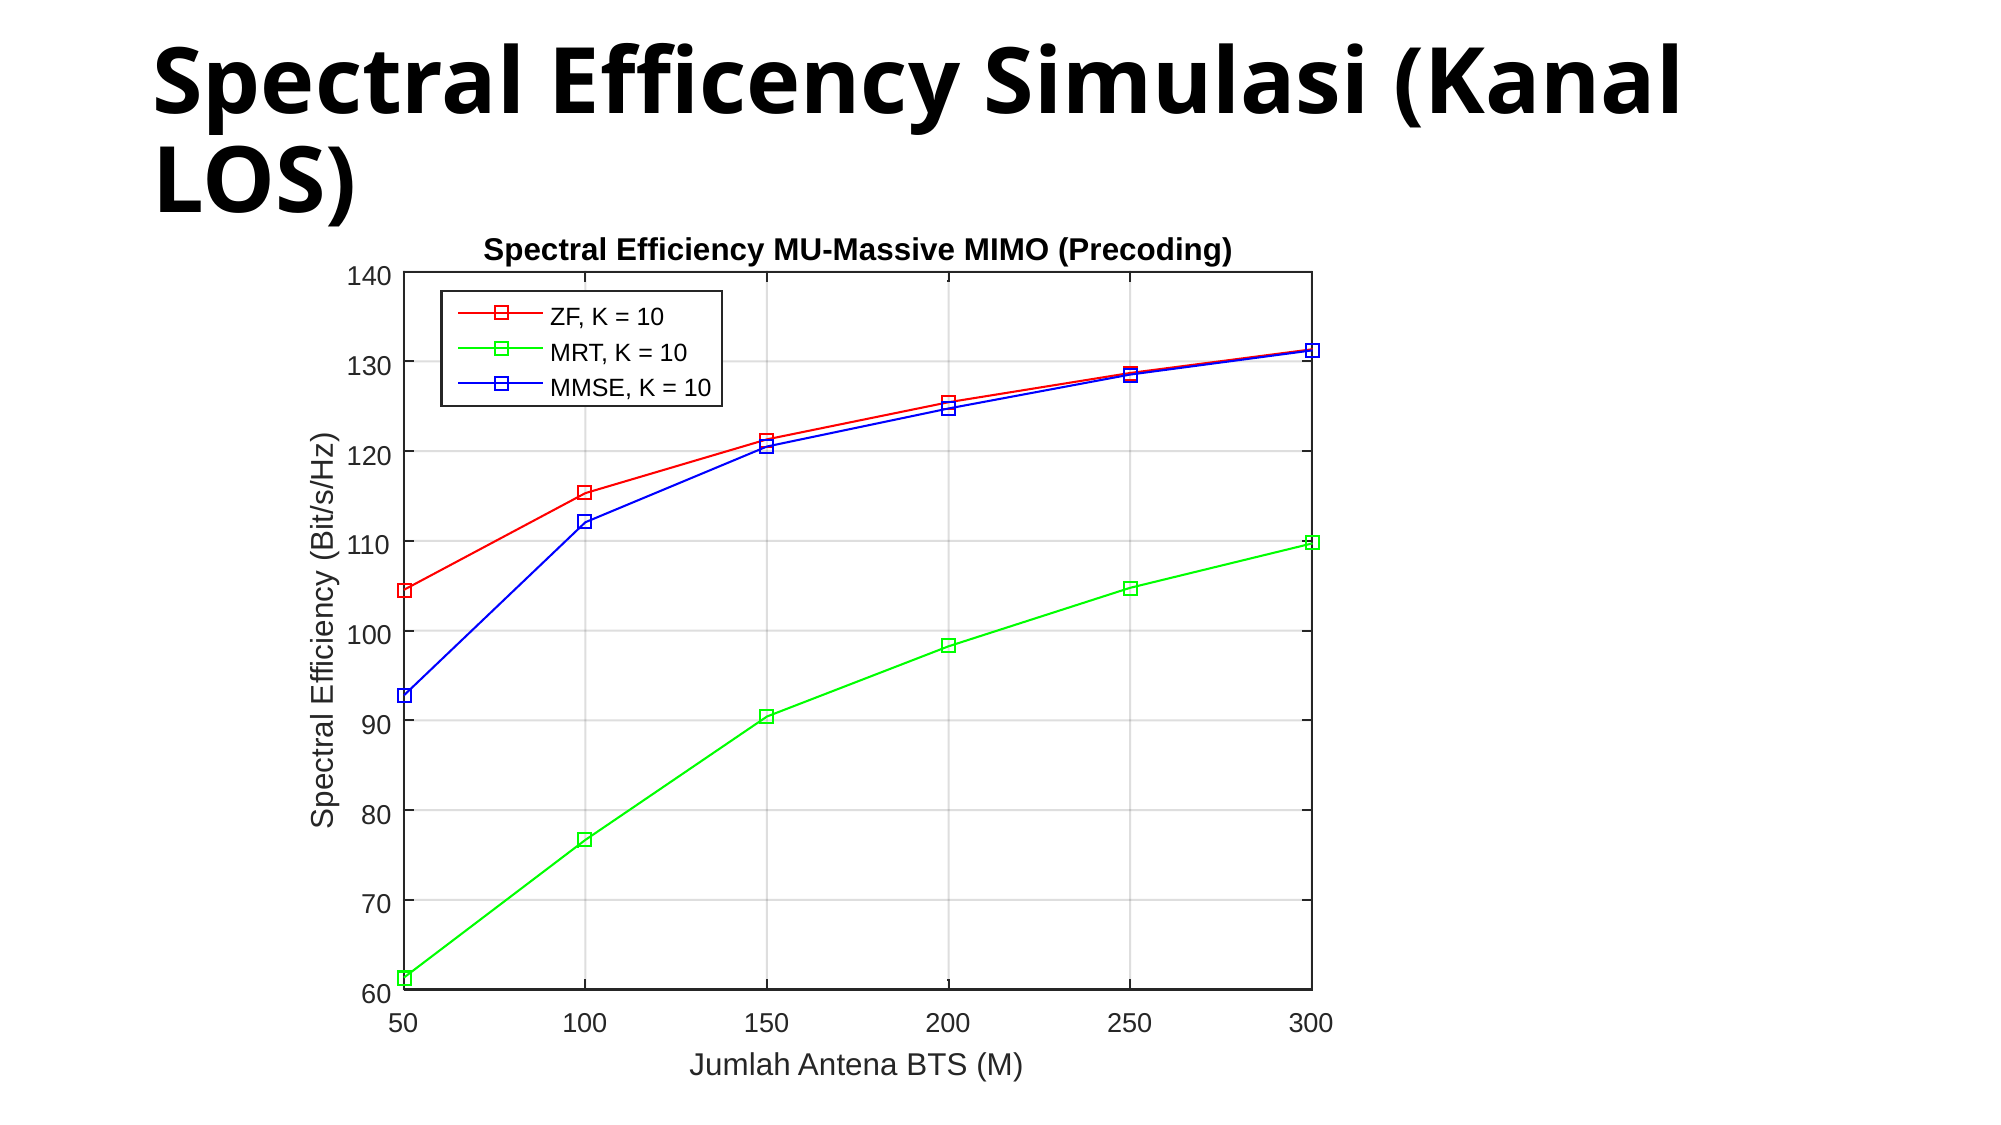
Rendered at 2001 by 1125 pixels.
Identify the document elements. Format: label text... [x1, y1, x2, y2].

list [251, 206, 1421, 1084]
title Spectral Efficency Simulasi (Kanal LOS) [137, 59, 1863, 207]
